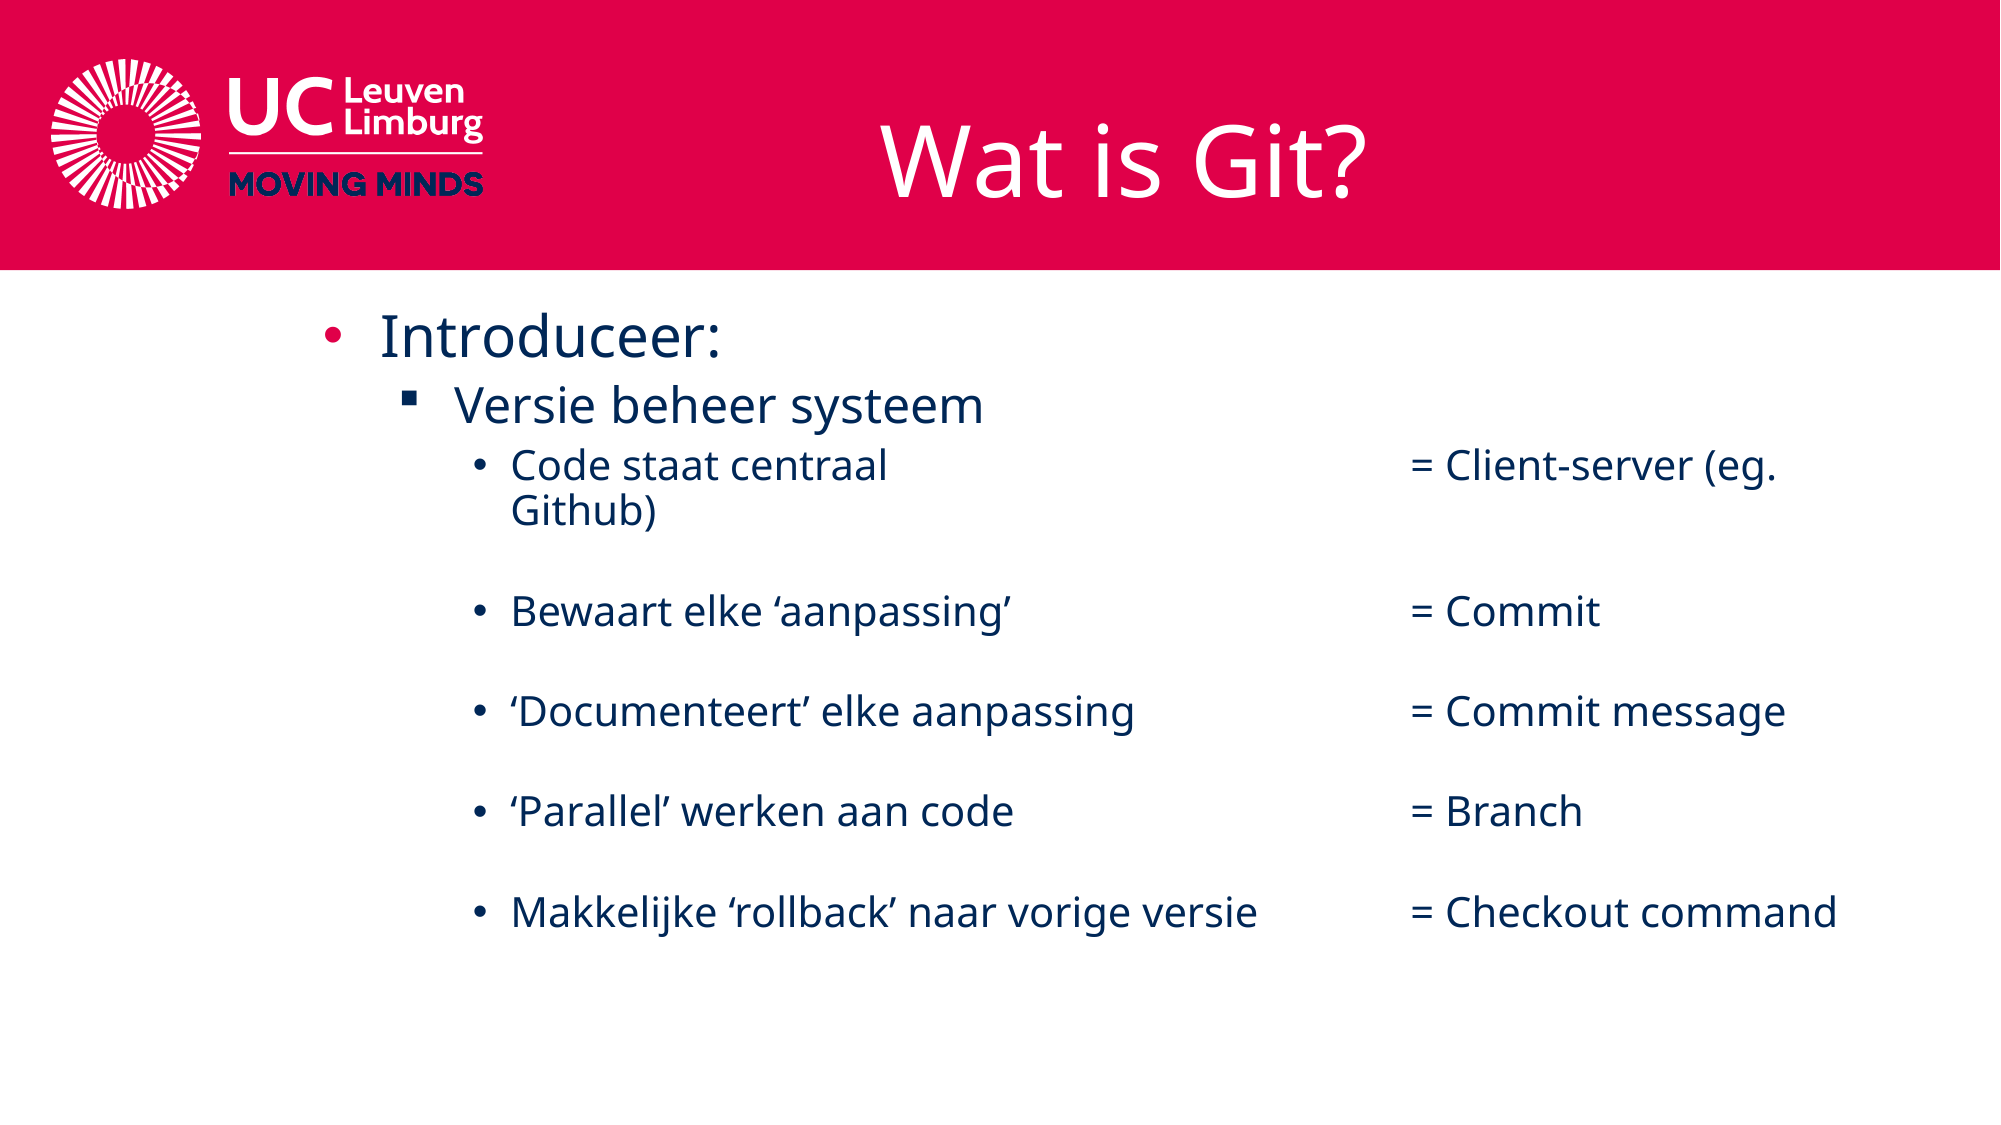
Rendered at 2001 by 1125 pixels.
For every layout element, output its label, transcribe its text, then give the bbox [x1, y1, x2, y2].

list Introduceer: Versie beheer systeem Code staat centraal = Client-server (eg. Github) Bewaart elke ‘aanpassing’ = Commit ‘Documenteert’ elke aanpassing = Commit message ‘Parallel’ werken aan code = Branch Makkelijke ‘rollback’ naar vorige versie = Checkout command [307, 299, 1940, 996]
picture [51, 59, 307, 209]
title Wat is Git? [307, 59, 1940, 271]
